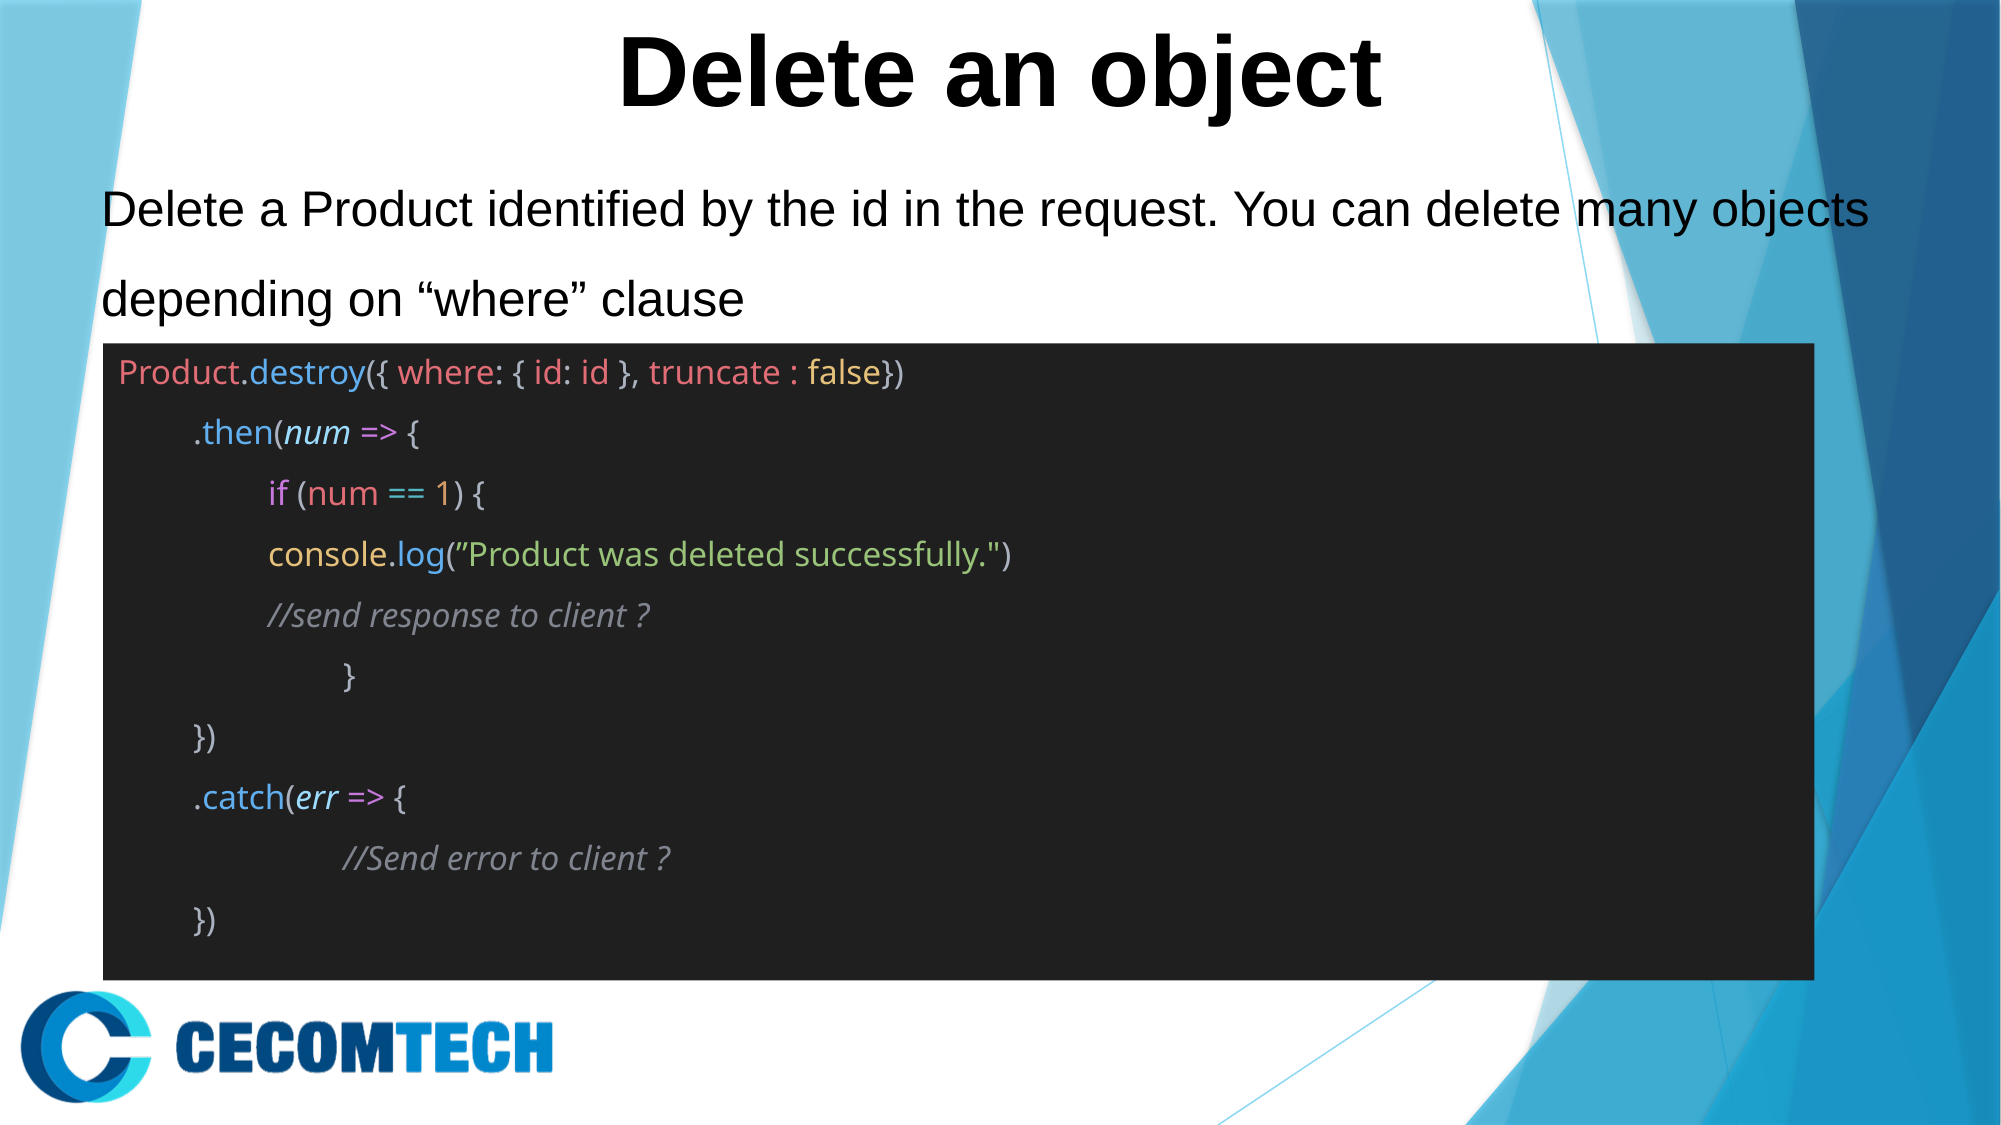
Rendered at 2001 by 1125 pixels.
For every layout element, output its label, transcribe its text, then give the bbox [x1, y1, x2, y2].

text_box Delete an object [0, 0, 2000, 134]
picture [0, 979, 578, 1115]
text_box Product.destroy({ where: { id: id }, truncate : false}) .then(num => { if (num == 1) { console.log(”Product was deleted successfully.") //send response to client ? } }) .catch(err => { //Send error to client ? }) [103, 343, 1815, 981]
subtitle Delete a Product identified by the id in the request. You can delete many objects depending on “where” clause [86, 139, 1914, 274]
